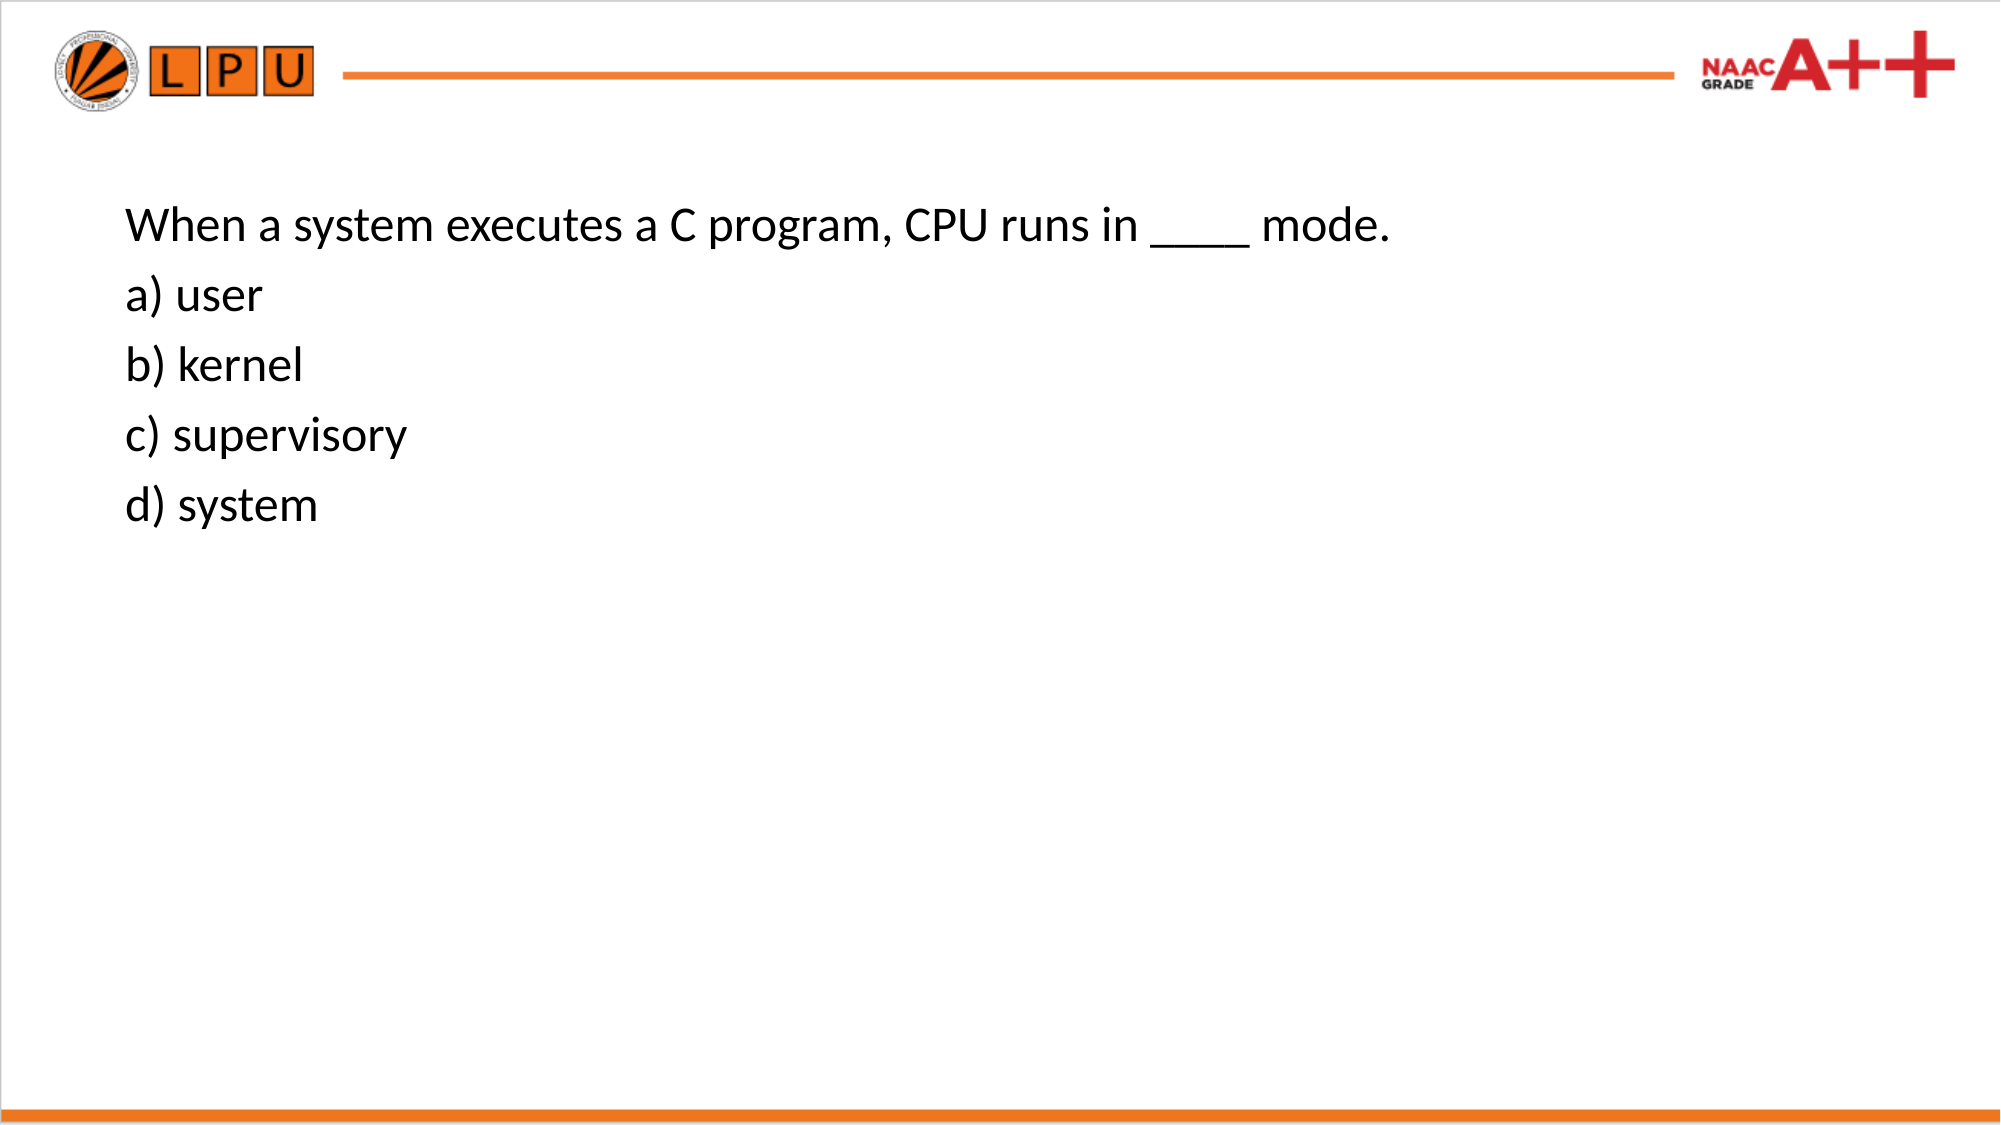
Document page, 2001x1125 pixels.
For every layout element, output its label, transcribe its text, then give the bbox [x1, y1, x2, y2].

picture [0, 0, 2001, 1125]
list When a system executes a C program, CPU runs in ____ mode. a) user b) kernel c) supervisory d) system [109, 184, 1890, 1008]
